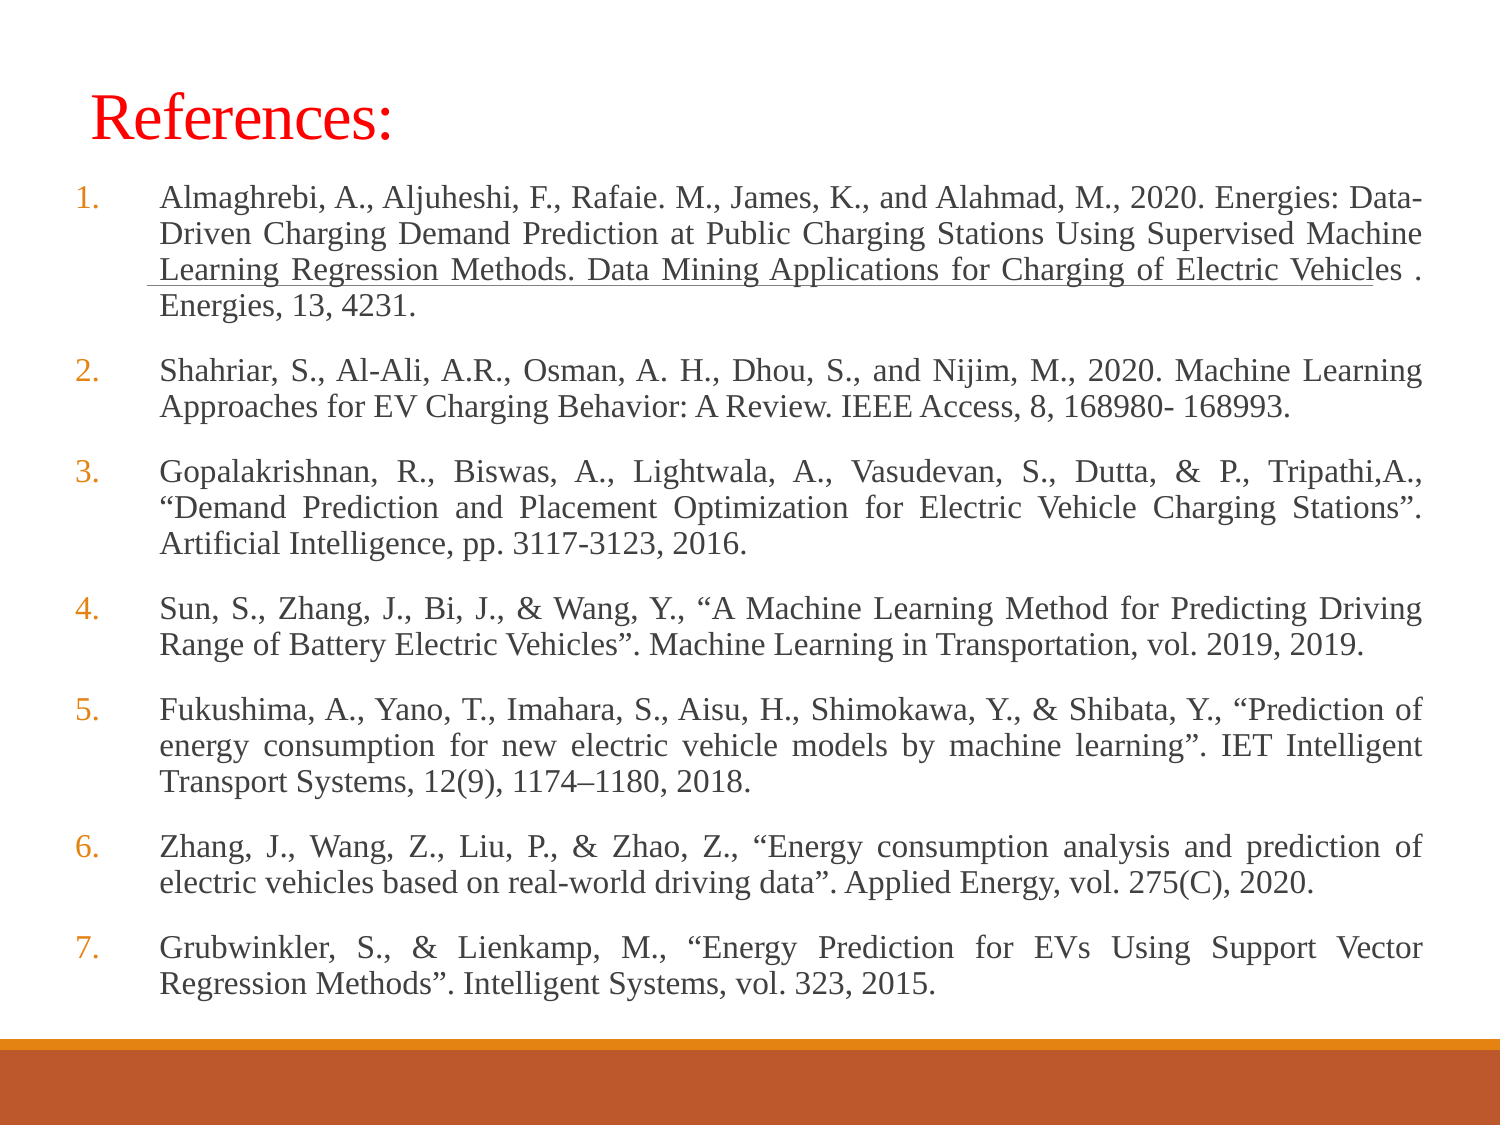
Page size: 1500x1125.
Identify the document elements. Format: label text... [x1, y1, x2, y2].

list Almaghrebi, A., Aljuheshi, F., Rafaie. M., James, K., and Alahmad, M., 2020. Energies: Data-Driven Charging Demand Prediction at Public Charging Stations Using Supervised Machine Learning Regression Methods. Data Mining Applications for Charging of Electric Vehicles . Energies, 13, 4231. Shahriar, S., Al-Ali, A.R., Osman, A. H., Dhou, S., and Nijim, M., 2020. Machine Learning Approaches for EV Charging Behavior: A Review. IEEE Access, 8, 168980- 168993. Gopalakrishnan, R., Biswas, A., Lightwala, A., Vasudevan, S., Dutta, & P., Tripathi,A., “Demand Prediction and Placement Optimization for Electric Vehicle Charging Stations”. Artificial Intelligence, pp. 3117-3123, 2016. Sun, S., Zhang, J., Bi, J., & Wang, Y., “A Machine Learning Method for Predicting Driving Range of Battery Electric Vehicles”. Machine Learning in Transportation, vol. 2019, 2019. Fukushima, A., Yano, T., Imahara, S., Aisu, H., Shimokawa, Y., & Shibata, Y., “Prediction of energy consumption for new electric vehicle models by machine learning”. IET Intelligent Transport Systems, 12(9), 1174–1180, 2018. Zhang, J., Wang, Z., Liu, P., & Zhao, Z., “Energy consumption analysis and prediction of electric vehicles based on real-world driving data”. Applied Energy, vol. 275(C), 2020. Grubwinkler, S., & Lienkamp, M., “Energy Prediction for EVs Using Support Vector Regression Methods”. Intelligent Systems, vol. 323, 2015. [75, 172, 1425, 1083]
title References: [75, 45, 1425, 161]
